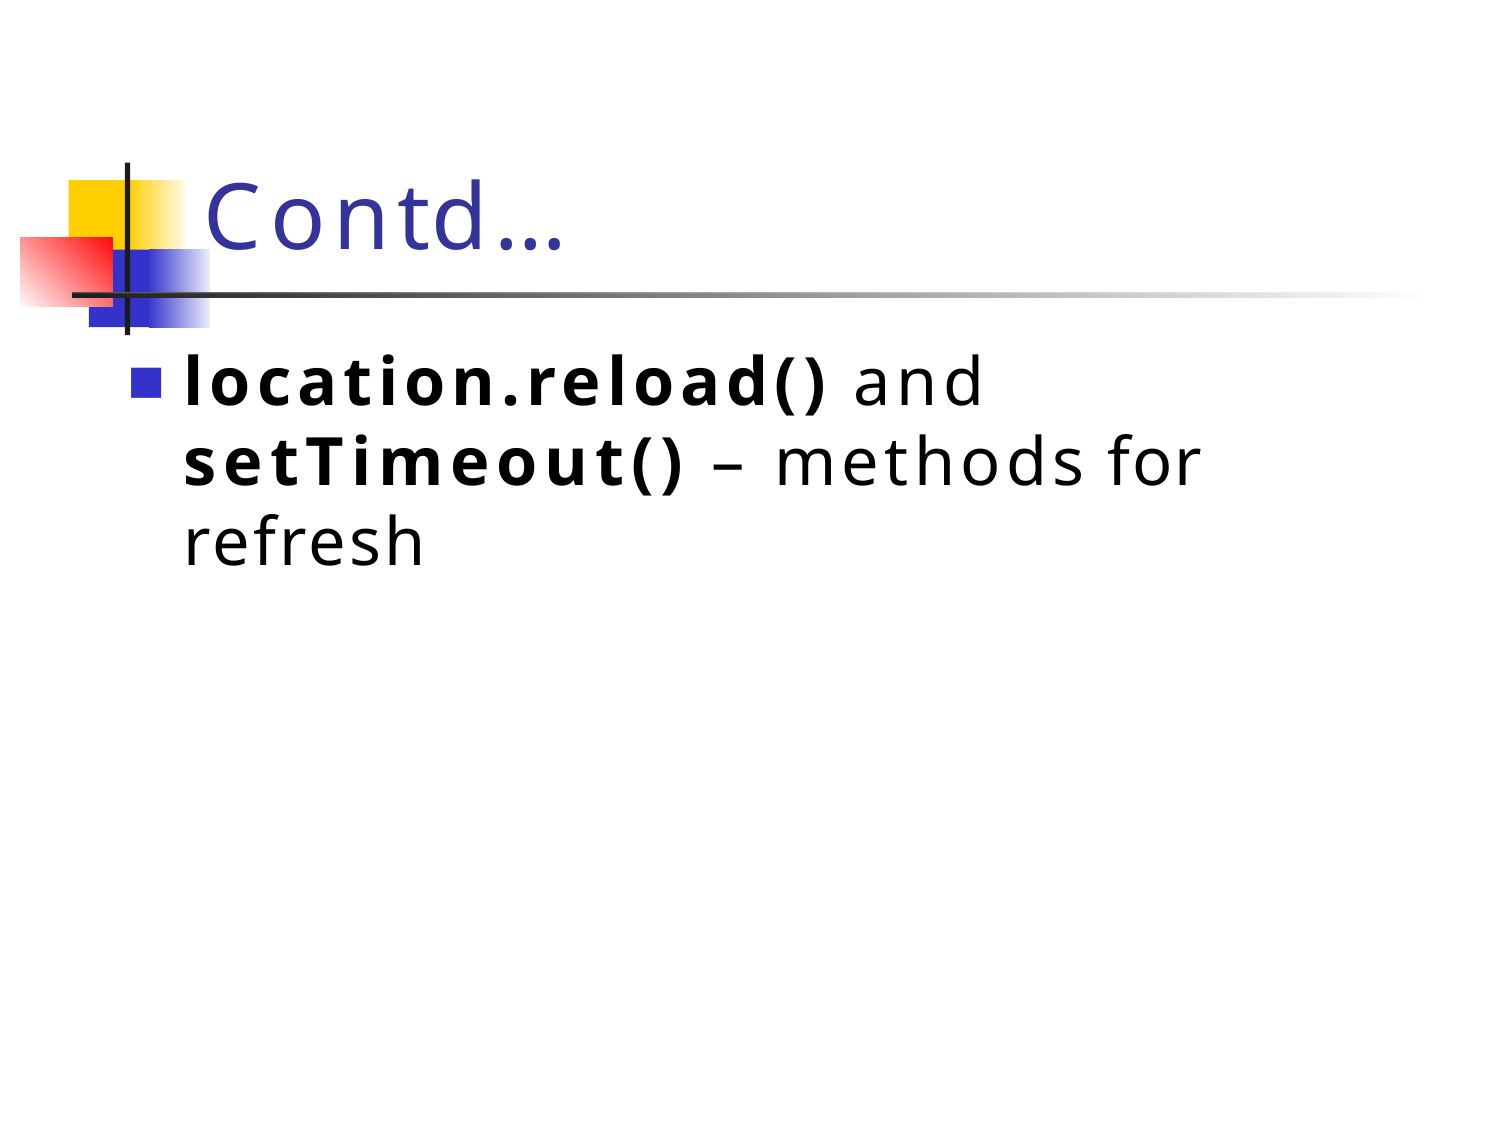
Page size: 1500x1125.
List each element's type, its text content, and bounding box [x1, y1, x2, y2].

title Contd… [201, 155, 570, 336]
picture [20, 180, 201, 328]
text_box location.reload() and setTimeout() – methods for refresh [125, 336, 1413, 580]
picture [570, 292, 1422, 298]
